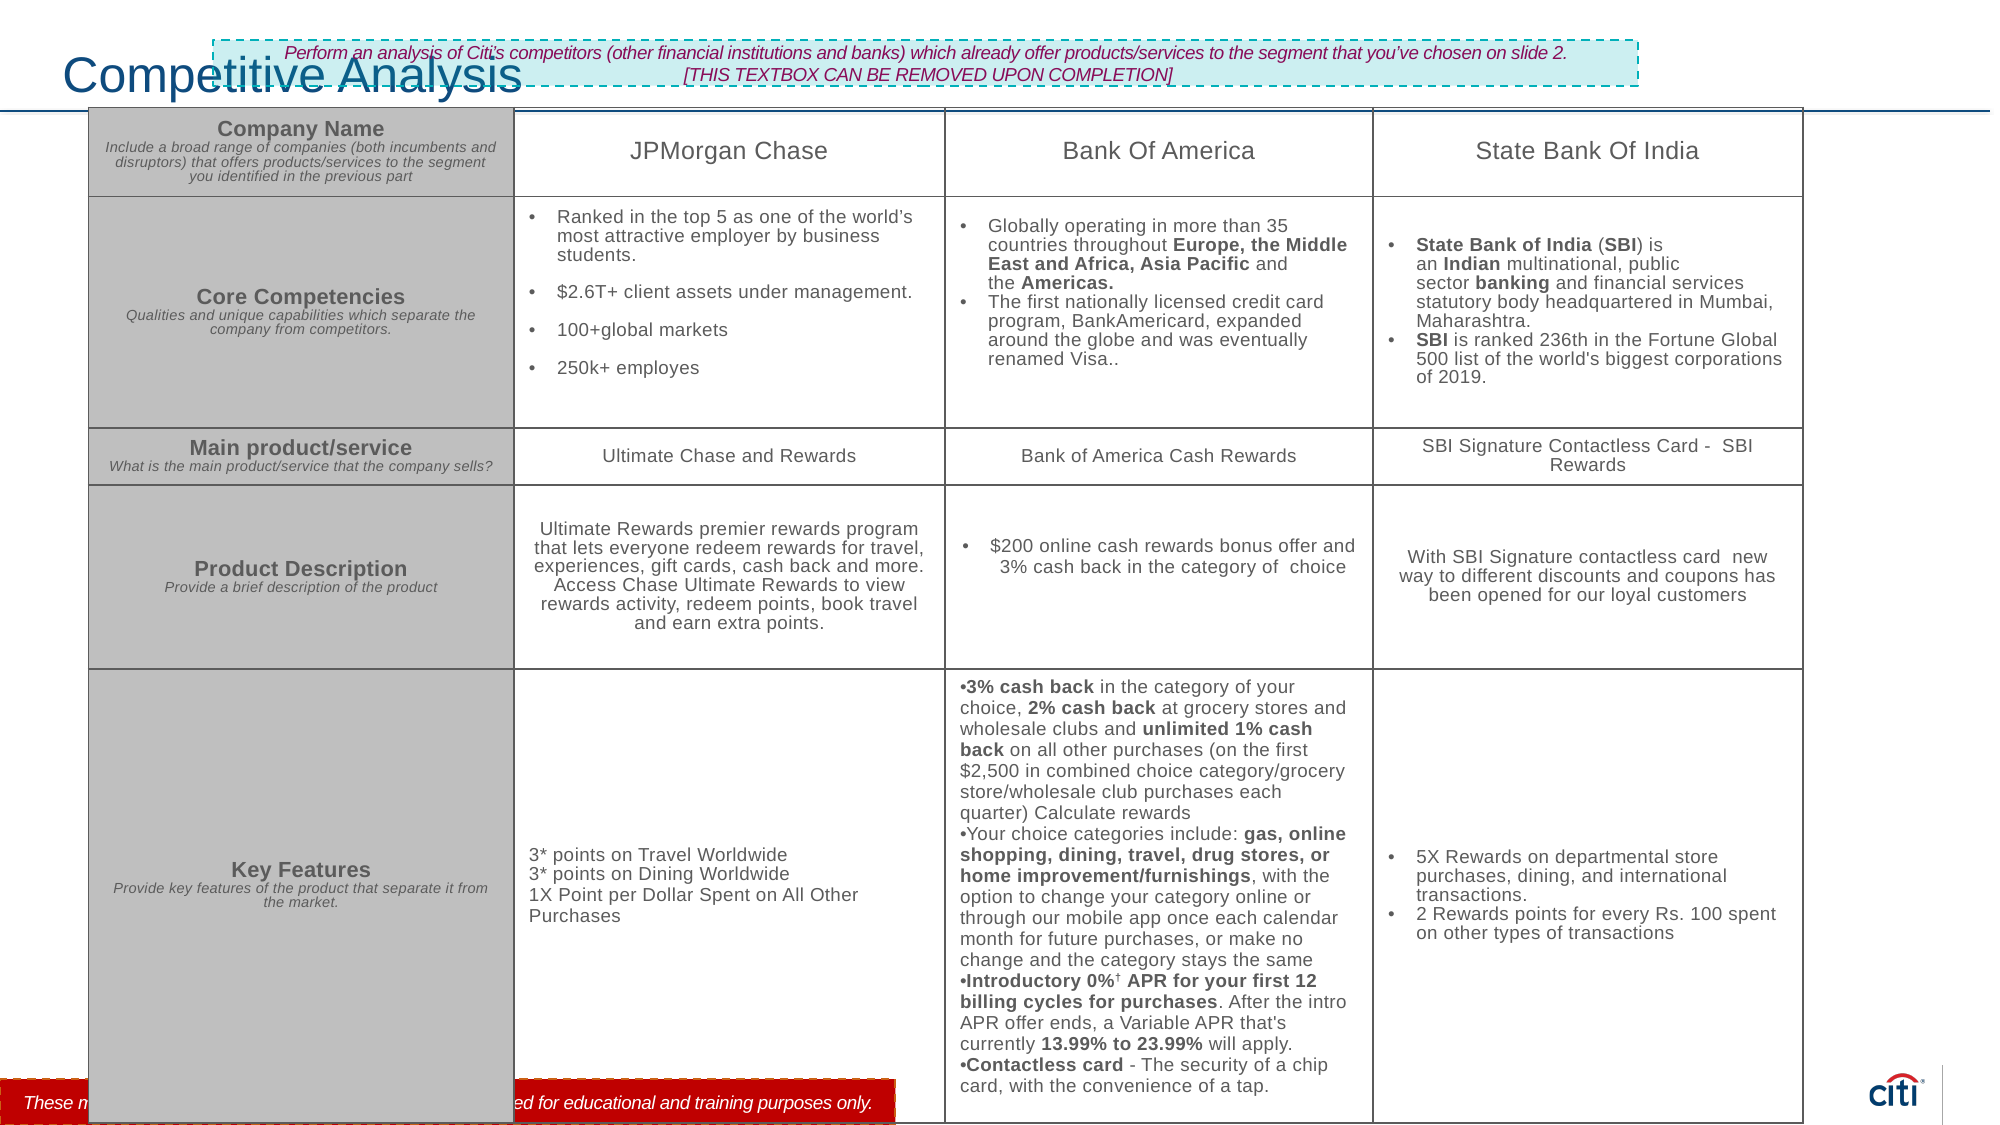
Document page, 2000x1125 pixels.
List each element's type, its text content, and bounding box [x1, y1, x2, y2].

table_cell Ultimate Chase and Rewards [515, 429, 944, 484]
table_header Bank Of America [946, 115, 1372, 196]
text_box Perform an analysis of Citi’s competitors (other financial institutions and banks) which already offer products/services to the segment that you’ve chosen on slide 2. [THIS TEXTBOX CAN BE REMOVED UPON COMPLETION] [212, 40, 1638, 86]
table_cell With SBI Signature contactless card new way to different discounts and coupons has been opened for our loyal customers [1374, 486, 1802, 668]
table_header JPMorgan Chase [515, 115, 944, 196]
table_header State Bank Of India [1374, 115, 1802, 196]
picture [1869, 1073, 1925, 1106]
table_cell State Bank of India (SBI) is an Indian multinational, public sector banking and financial services statutory body headquartered in Mumbai, Maharashtra. SBI is ranked 236th in the Fortune Global 500 list of the world's biggest corporations of 2019. [1374, 197, 1802, 427]
table_cell Bank of America Cash Rewards [946, 429, 1372, 484]
table_cell Ultimate Rewards premier rewards program that lets everyone redeem rewards for travel, experiences, gift cards, cash back and more. Access Chase Ultimate Rewards to view rewards activity, redeem points, book travel and earn extra points. [515, 486, 944, 668]
table_cell 5X Rewards on departmental store purchases, dining, and international transactions. 2 Rewards points for every Rs. 100 spent on other types of transactions [1374, 670, 1802, 1122]
title Competitive Analysis [61, 14, 1938, 108]
table_cell Core Competencies Qualities and unique capabilities which separate the company from competitors. [89, 197, 513, 427]
table_cell Ranked in the top 5 as one of the world’s most attractive employer by business students. $2.6T+ client assets under management. 100+global markets 250k+ employes [515, 197, 944, 427]
table_cell 3% cash back in the category of your choice, 2% cash back at grocery stores and wholesale clubs and unlimited 1% cash back on all other purchases (on the first $2,500 in combined choice category/grocery store/wholesale club purchases each quarter) Calculate rewards Your choice categories include: gas, online shopping, dining, travel, drug stores, or home improvement/furnishings, with the option to change your category online or through our mobile app once each calendar month for future purchases, or make no change and the category stays the same Introductory 0%† APR for your first 12 billing cycles for purchases. After the intro APR offer ends, a Variable APR that's currently 13.99% to 23.99% will apply. Contactless card - The security of a chip card, with the convenience of a tap. [946, 670, 1372, 1122]
table_cell Main product/service What is the main product/service that the company sells? [89, 429, 513, 484]
table_header Company Name Include a broad range of companies (both incumbents and disruptors) that offers products/services to the segment you identified in the previous part [89, 115, 513, 196]
table_cell Product Description Provide a brief description of the product [89, 486, 513, 668]
table_cell Key Features Provide key features of the product that separate it from the market. [89, 670, 513, 1122]
table_cell Globally operating in more than 35 countries throughout Europe, the Middle East and Africa, Asia Pacific and the Americas. The first nationally licensed credit card program, BankAmericard, expanded around the globe and was eventually renamed Visa.. [946, 197, 1372, 427]
table_cell 3* points on Travel Worldwide 3* points on Dining Worldwide 1X Point per Dollar Spent on All Other Purchases [515, 670, 944, 1122]
table_cell $200 online cash rewards bonus offer and 3% cash back in the category of choice [946, 486, 1372, 668]
table_cell SBI Signature Contactless Card - SBI Rewards [1374, 429, 1802, 484]
text_box These materials were produced for InsideSherpa and to be used for educational and training purposes only. [0, 1079, 896, 1125]
